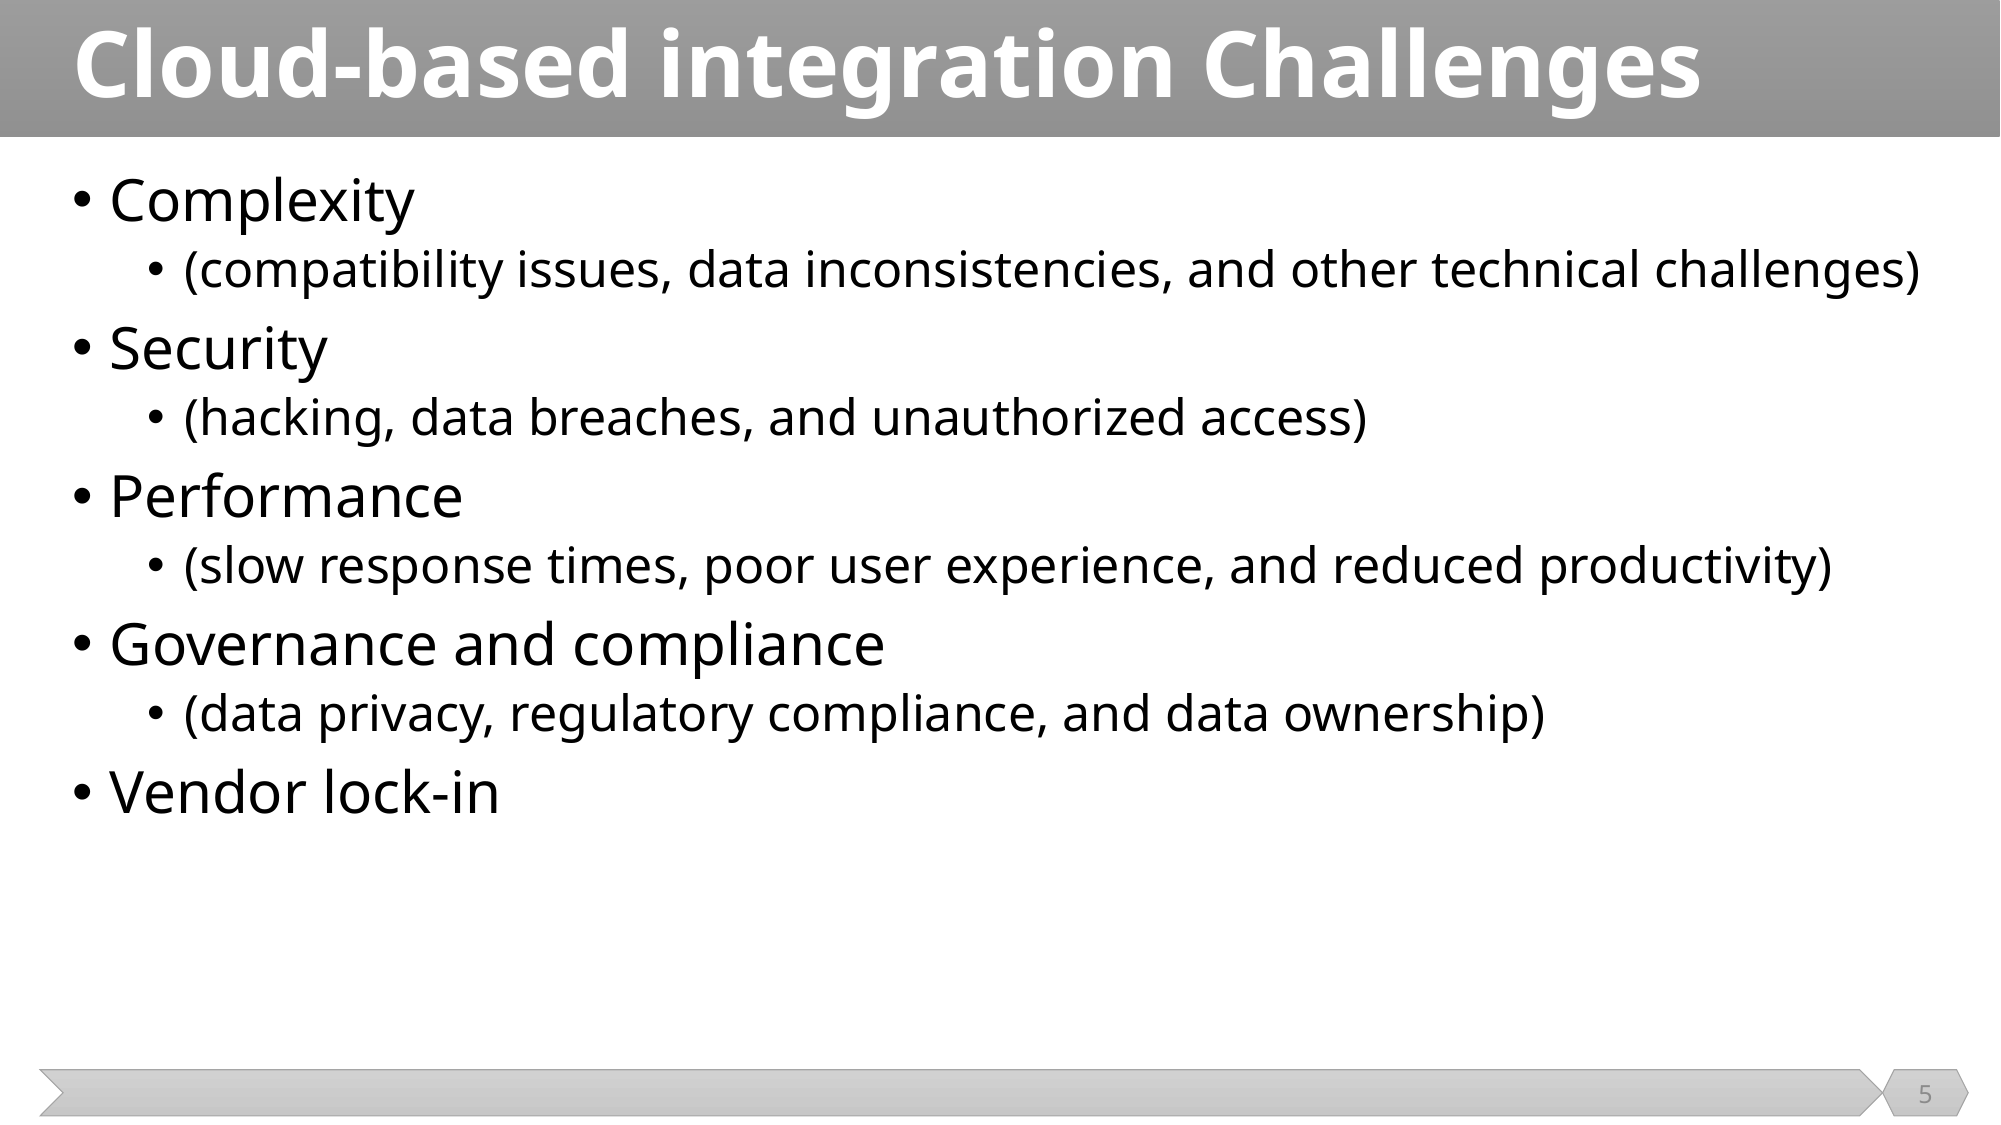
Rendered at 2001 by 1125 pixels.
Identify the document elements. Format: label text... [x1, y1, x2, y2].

title Cloud-based integration Challenges [56, 0, 1969, 137]
slide_number 5 [1882, 1065, 1969, 1125]
list Complexity (compatibility issues, data inconsistencies, and other technical challenges) Security (hacking, data breaches, and unauthorized access) Performance (slow response times, poor user experience, and reduced productivity) Governance and compliance (data privacy, regulatory compliance, and data ownership) Vendor lock-in [56, 163, 1969, 1061]
